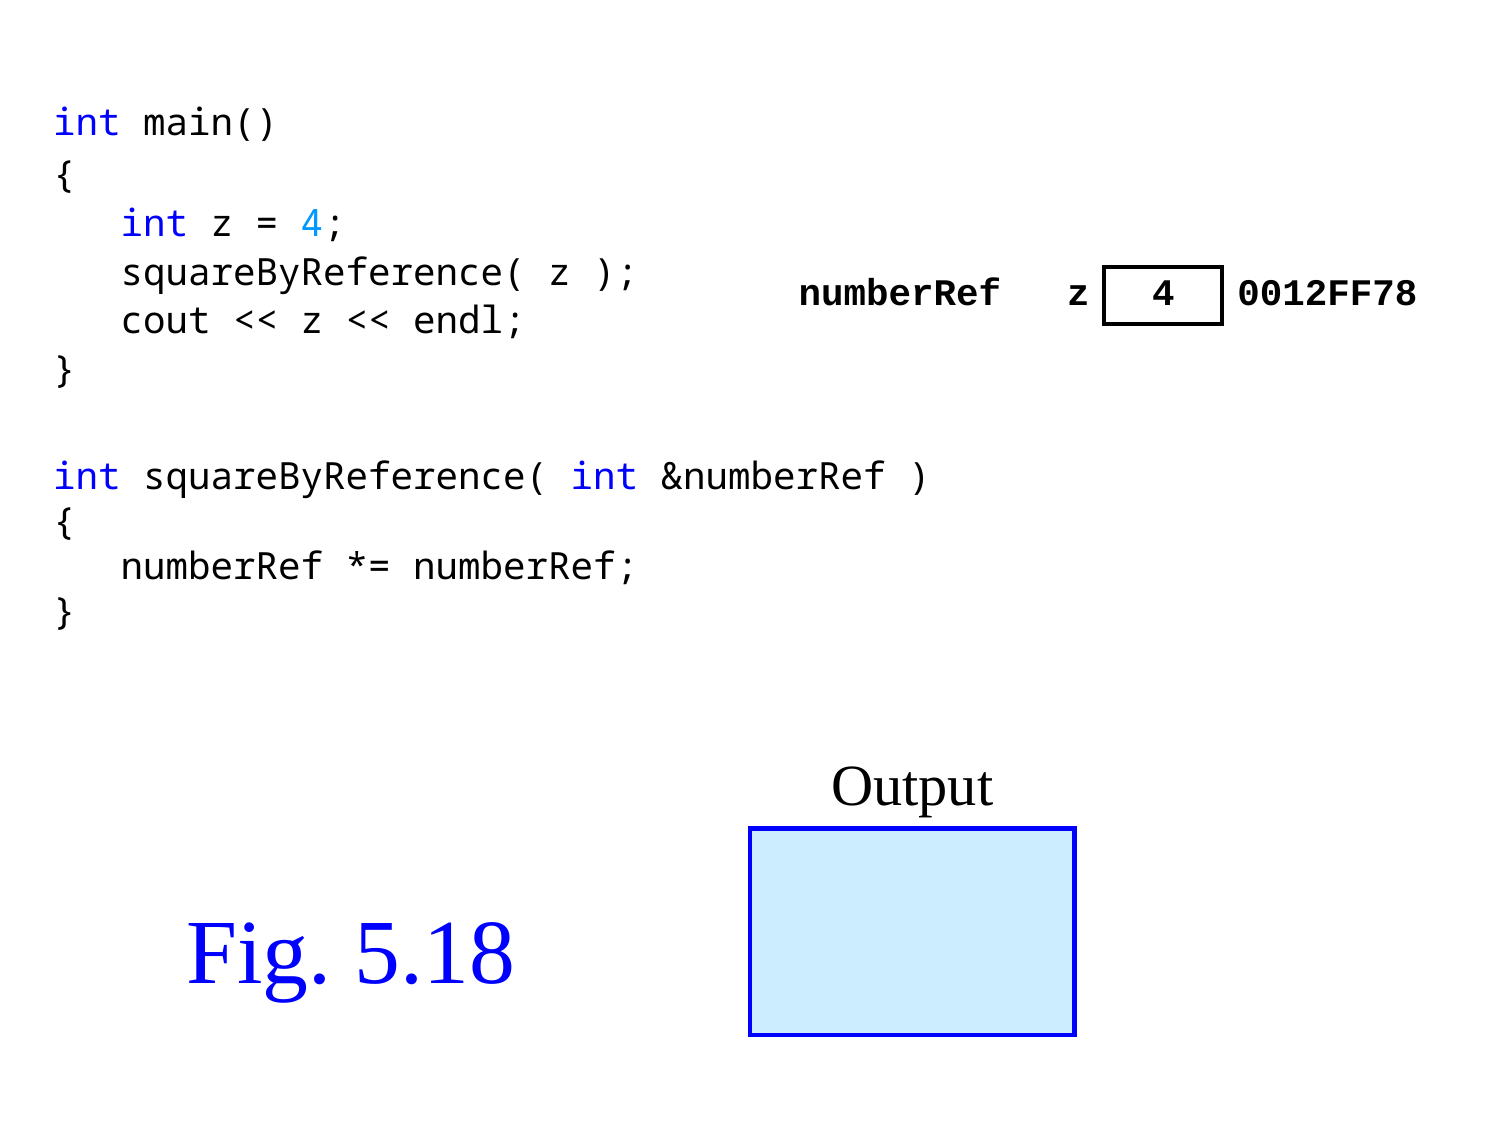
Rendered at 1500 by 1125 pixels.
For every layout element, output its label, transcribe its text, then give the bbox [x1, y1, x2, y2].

title Fig. 5.18 [159, 887, 544, 1006]
table_header numberRef [780, 267, 1016, 324]
table_header 0012FF78 [1224, 267, 1429, 324]
table_header 4 [1106, 269, 1220, 322]
table_header z [1016, 267, 1102, 324]
list int squareByReference( int &numberRef ) { numberRef *= numberRef; } [40, 444, 957, 681]
list int main() { int z = 4; squareByReference( z ); cout << z << endl; } [40, 89, 662, 416]
text_box Output [808, 739, 1016, 829]
text_box [749, 828, 1075, 1035]
